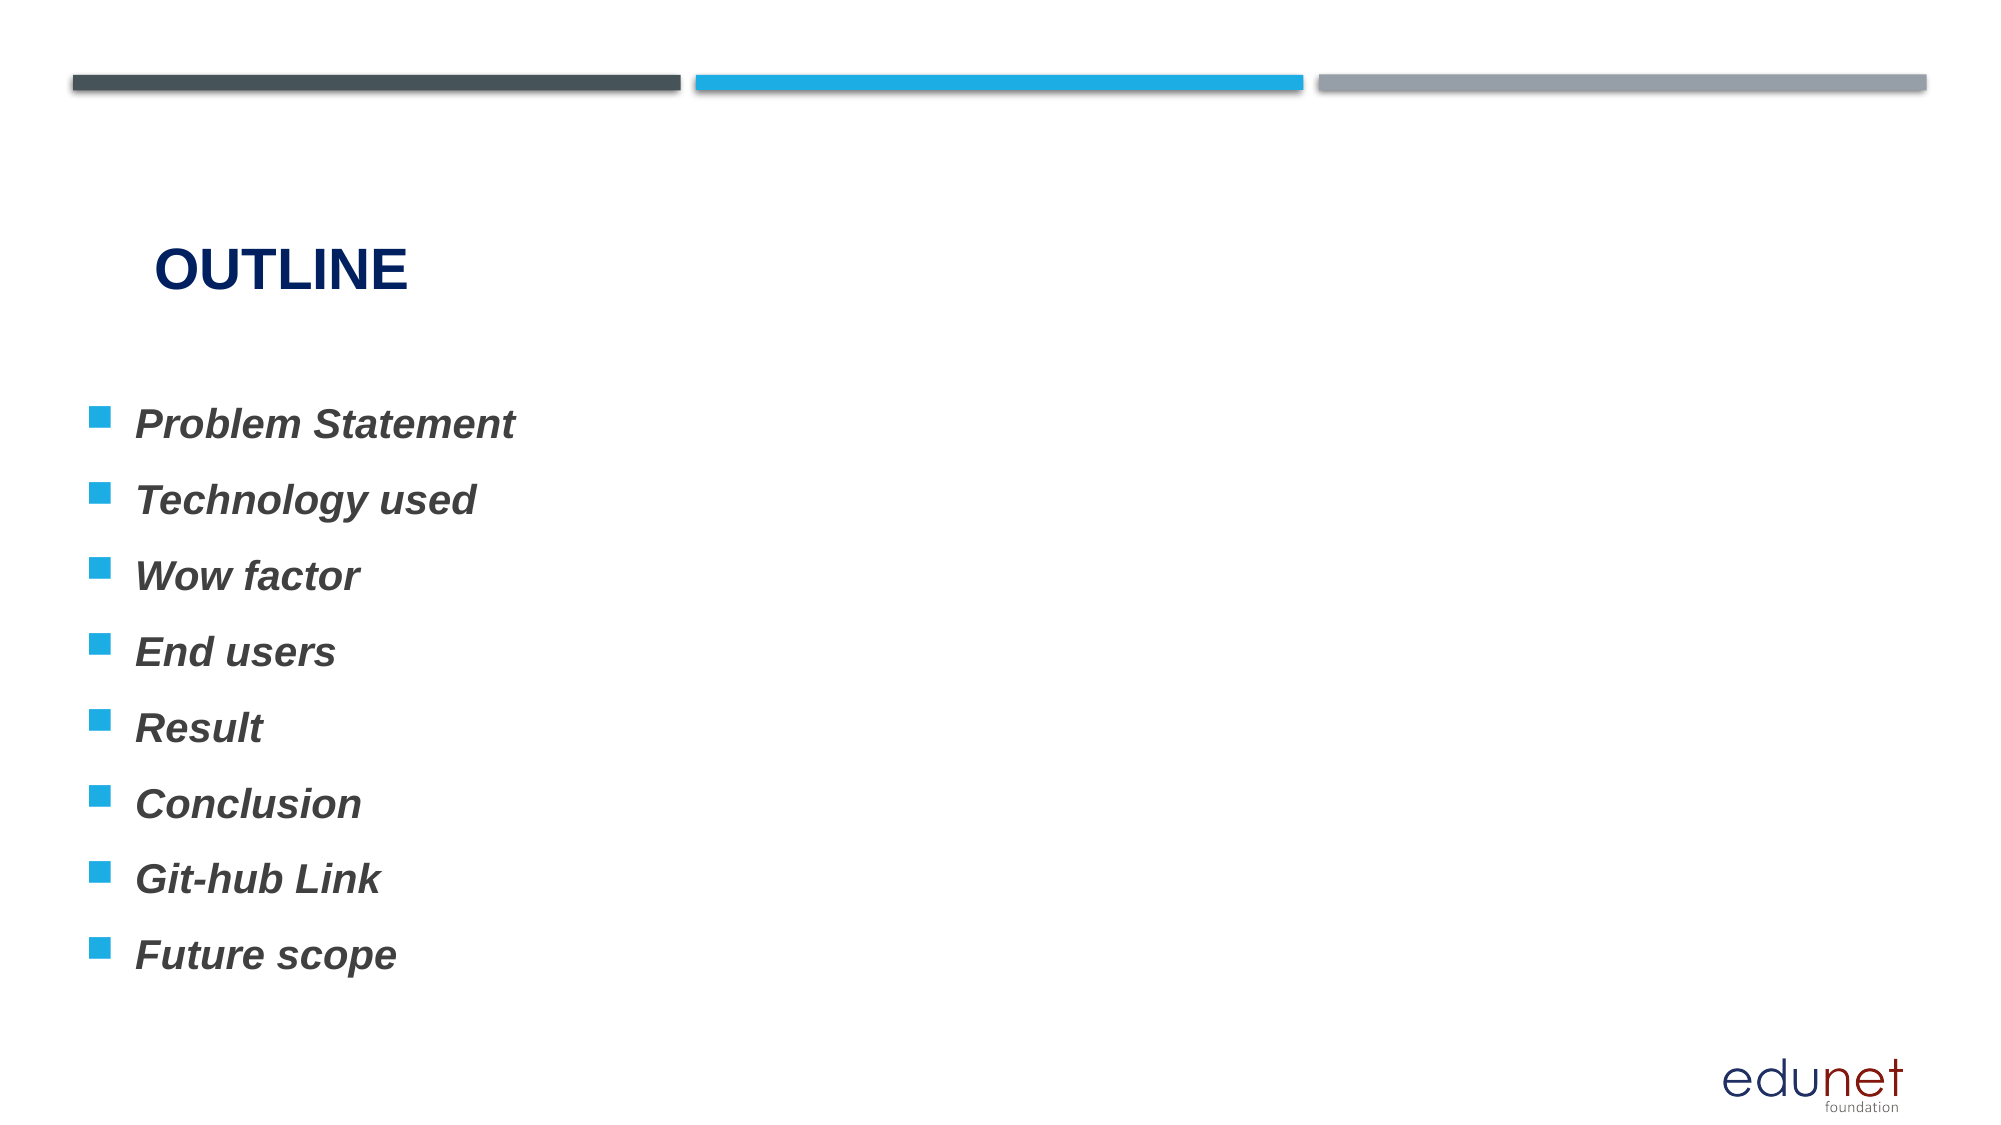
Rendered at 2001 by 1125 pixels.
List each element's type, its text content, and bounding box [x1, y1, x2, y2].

title OUTLINE [139, 91, 1865, 309]
list Problem Statement Technology used Wow factor End users Result Conclusion Git-hub Link Future scope [70, 309, 1934, 1125]
